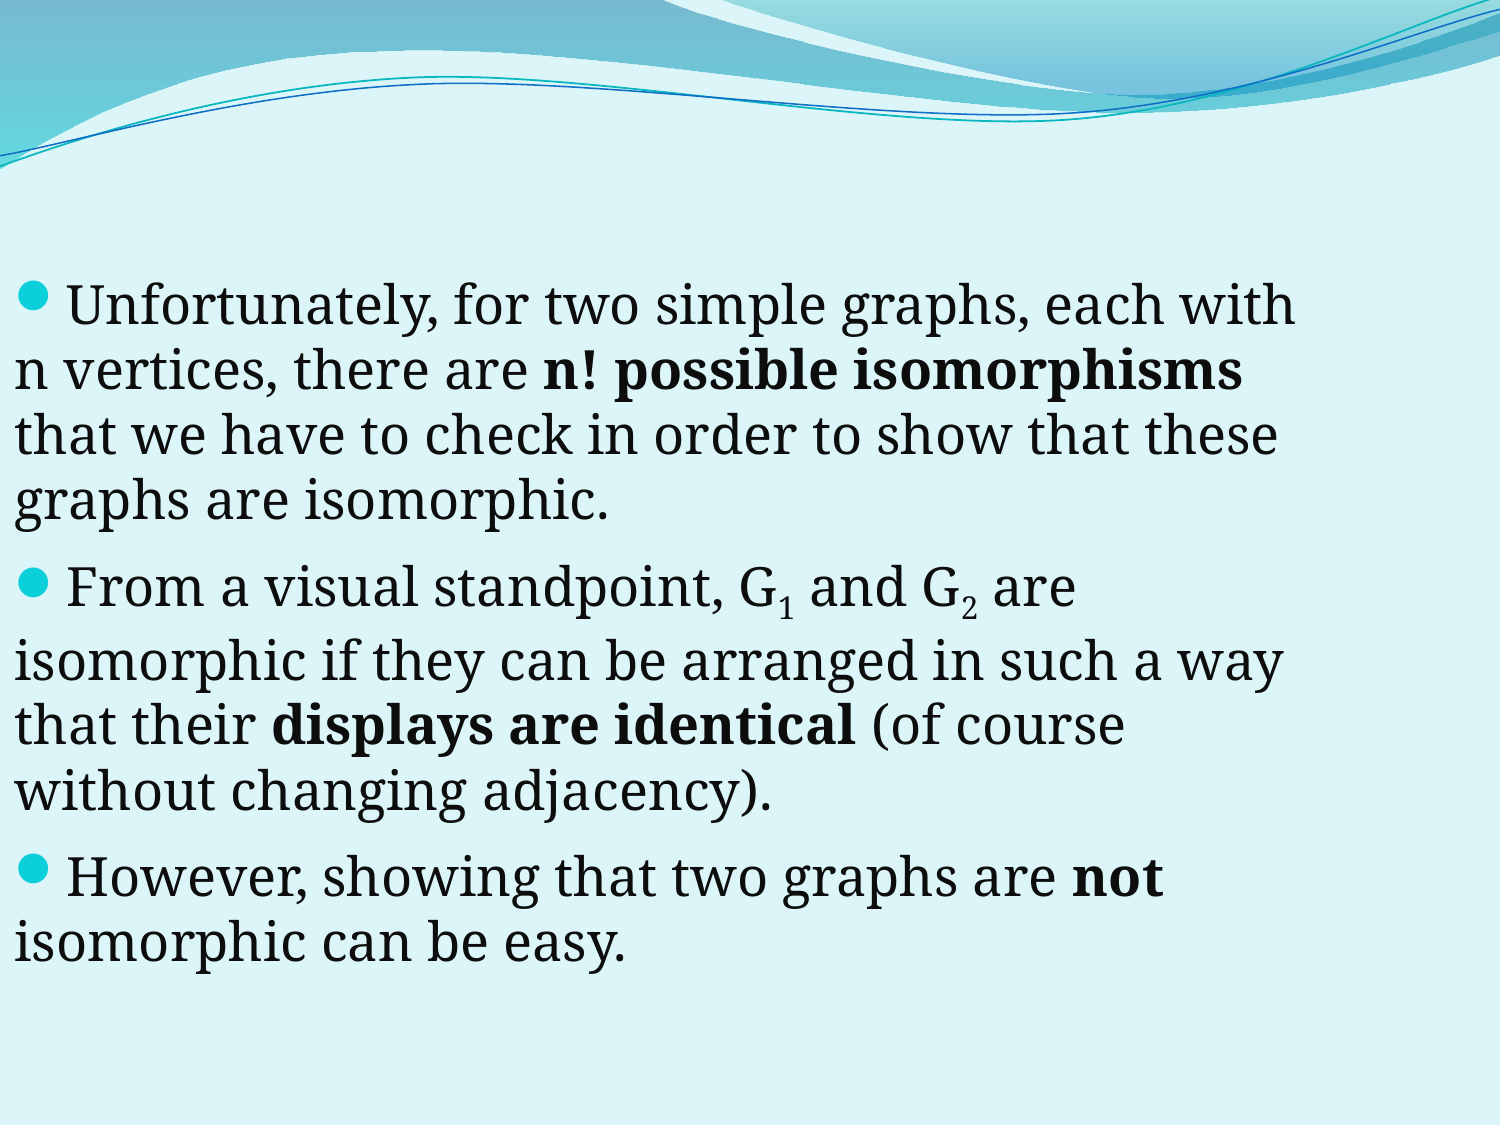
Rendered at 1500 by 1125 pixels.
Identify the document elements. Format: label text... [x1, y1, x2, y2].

list Unfortunately, for two simple graphs, each with n vertices, there are n! possible isomorphisms that we have to check in order to show that these graphs are isomorphic. From a visual standpoint, G1 and G2 are isomorphic if they can be arranged in such a way that their displays are identical (of course without changing adjacency). However, showing that two graphs are not isomorphic can be easy. [0, 262, 1350, 1005]
